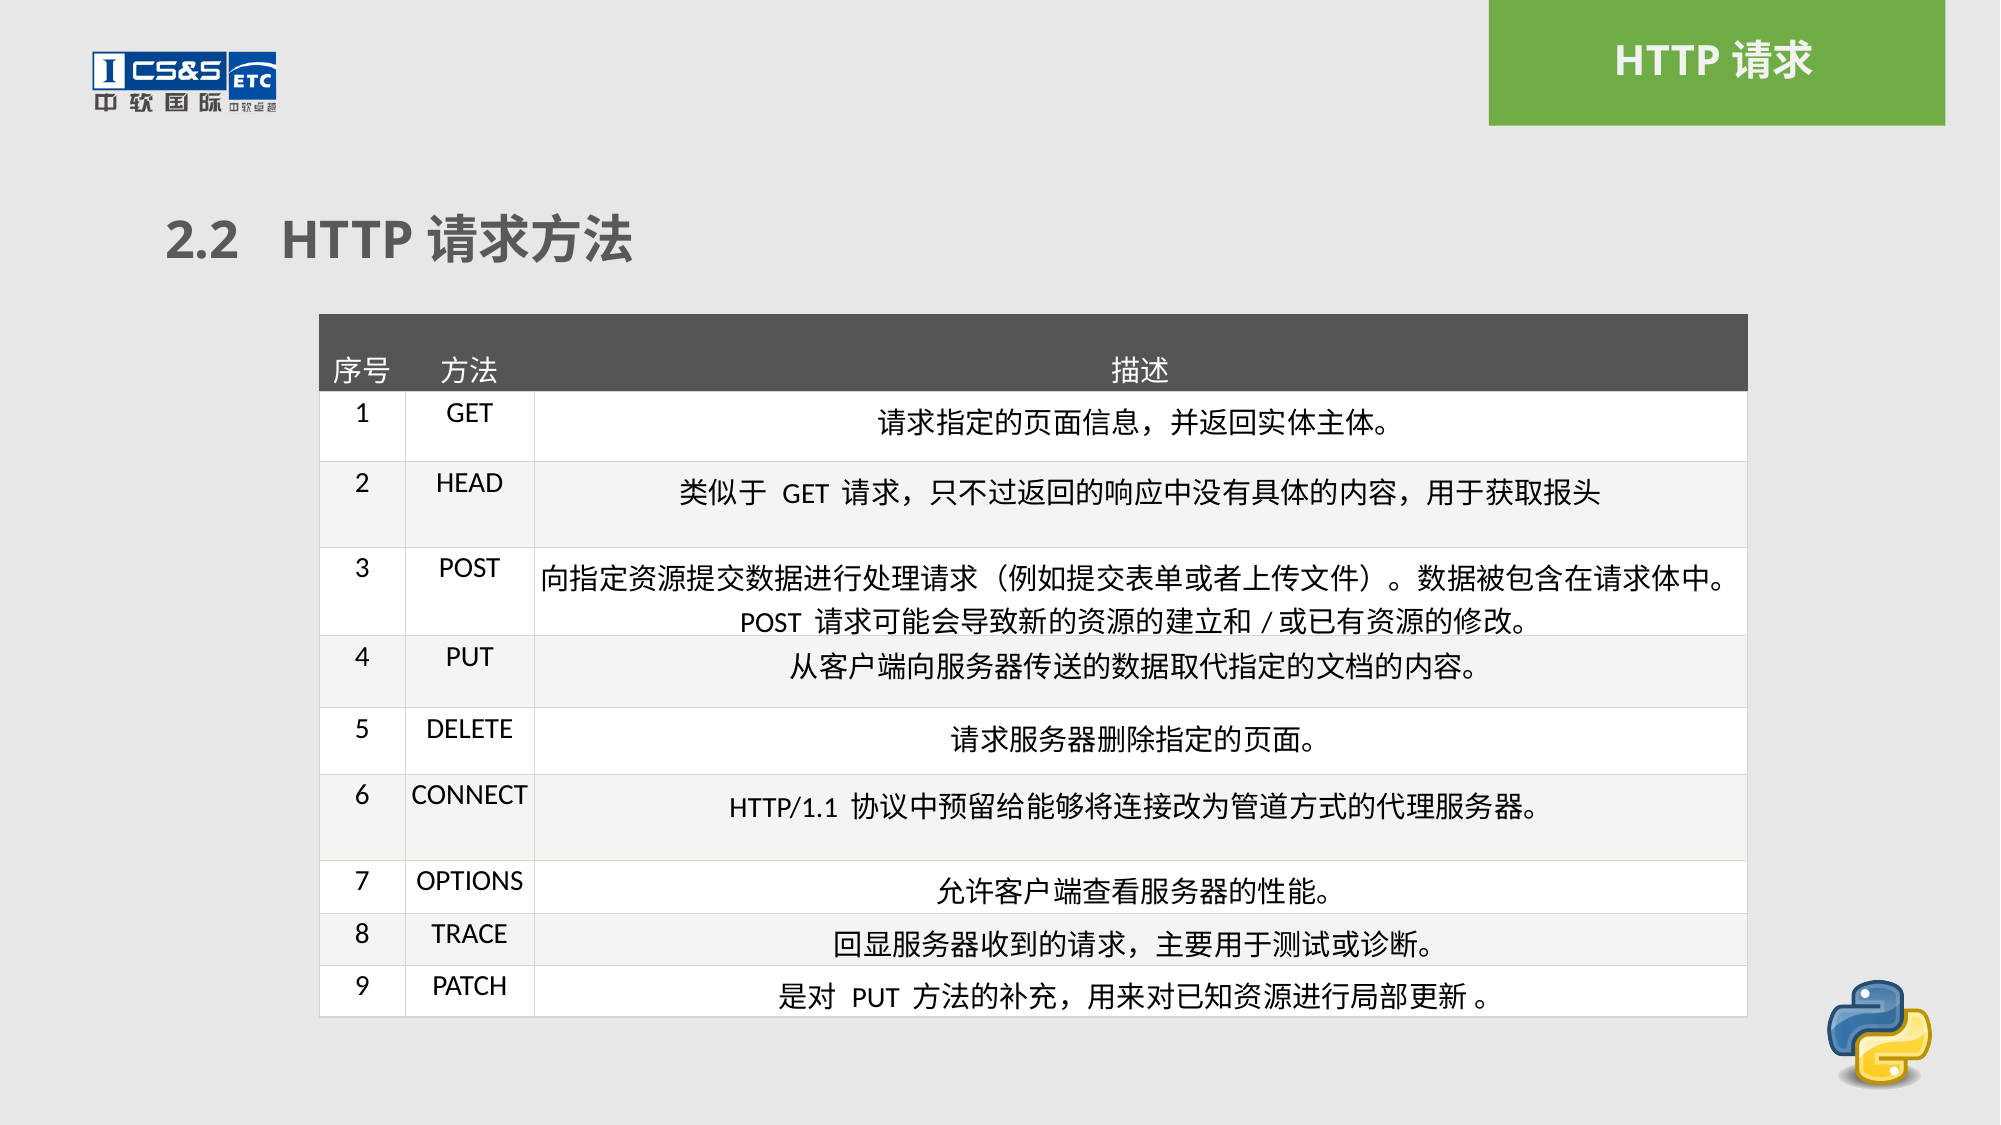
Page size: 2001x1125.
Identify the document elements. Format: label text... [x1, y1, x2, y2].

table_cell 请求指定的页面信息，并返回实体主体。 [535, 392, 1747, 461]
table_cell 7 [320, 861, 405, 913]
table_cell 是对 PUT 方法的补充，用来对已知资源进行局部更新 。 [535, 966, 1747, 1016]
table_cell DELETE [406, 708, 534, 774]
table_cell 类似于 GET 请求，只不过返回的响应中没有具体的内容，用于获取报头 [535, 462, 1747, 547]
table_header 序号 [320, 315, 405, 391]
table_cell 从客户端向服务器传送的数据取代指定的文档的内容。 [535, 636, 1747, 707]
text_box HTTP请求 [1490, 31, 1939, 96]
table_cell 6 [320, 775, 405, 860]
table_cell HEAD [406, 462, 534, 547]
table_cell OPTIONS [406, 861, 534, 913]
table_header 方法 [406, 315, 534, 391]
text_box 2.2 HTTP请求方法 [150, 199, 1249, 277]
table_cell 4 [320, 636, 405, 707]
table_cell CONNECT [406, 775, 534, 860]
table_cell 允许客户端查看服务器的性能。 [535, 861, 1747, 913]
table_cell GET [406, 392, 534, 461]
table_cell 3 [320, 548, 405, 635]
table_cell PUT [406, 636, 534, 707]
table_cell PATCH [406, 966, 534, 1016]
table_cell 2 [320, 462, 405, 547]
table_cell 向指定资源提交数据进行处理请求（例如提交表单或者上传文件）。数据被包含在请求体中。POST 请求可能会导致新的资源的建立和/或已有资源的修改。 [535, 548, 1747, 635]
table_cell 回显服务器收到的请求，主要用于测试或诊断。 [535, 914, 1747, 965]
table_cell 5 [320, 708, 405, 774]
table_cell HTTP/1.1 协议中预留给能够将连接改为管道方式的代理服务器。 [535, 775, 1747, 860]
table_header 描述 [535, 315, 1747, 391]
table_cell 8 [320, 914, 405, 965]
table_cell 1 [320, 392, 405, 461]
picture [90, 49, 278, 114]
table_cell 请求服务器删除指定的页面。 [535, 708, 1747, 774]
table_cell TRACE [406, 914, 534, 965]
table_cell 9 [320, 966, 405, 1016]
table_cell POST [406, 548, 534, 635]
picture [1820, 977, 1939, 1095]
